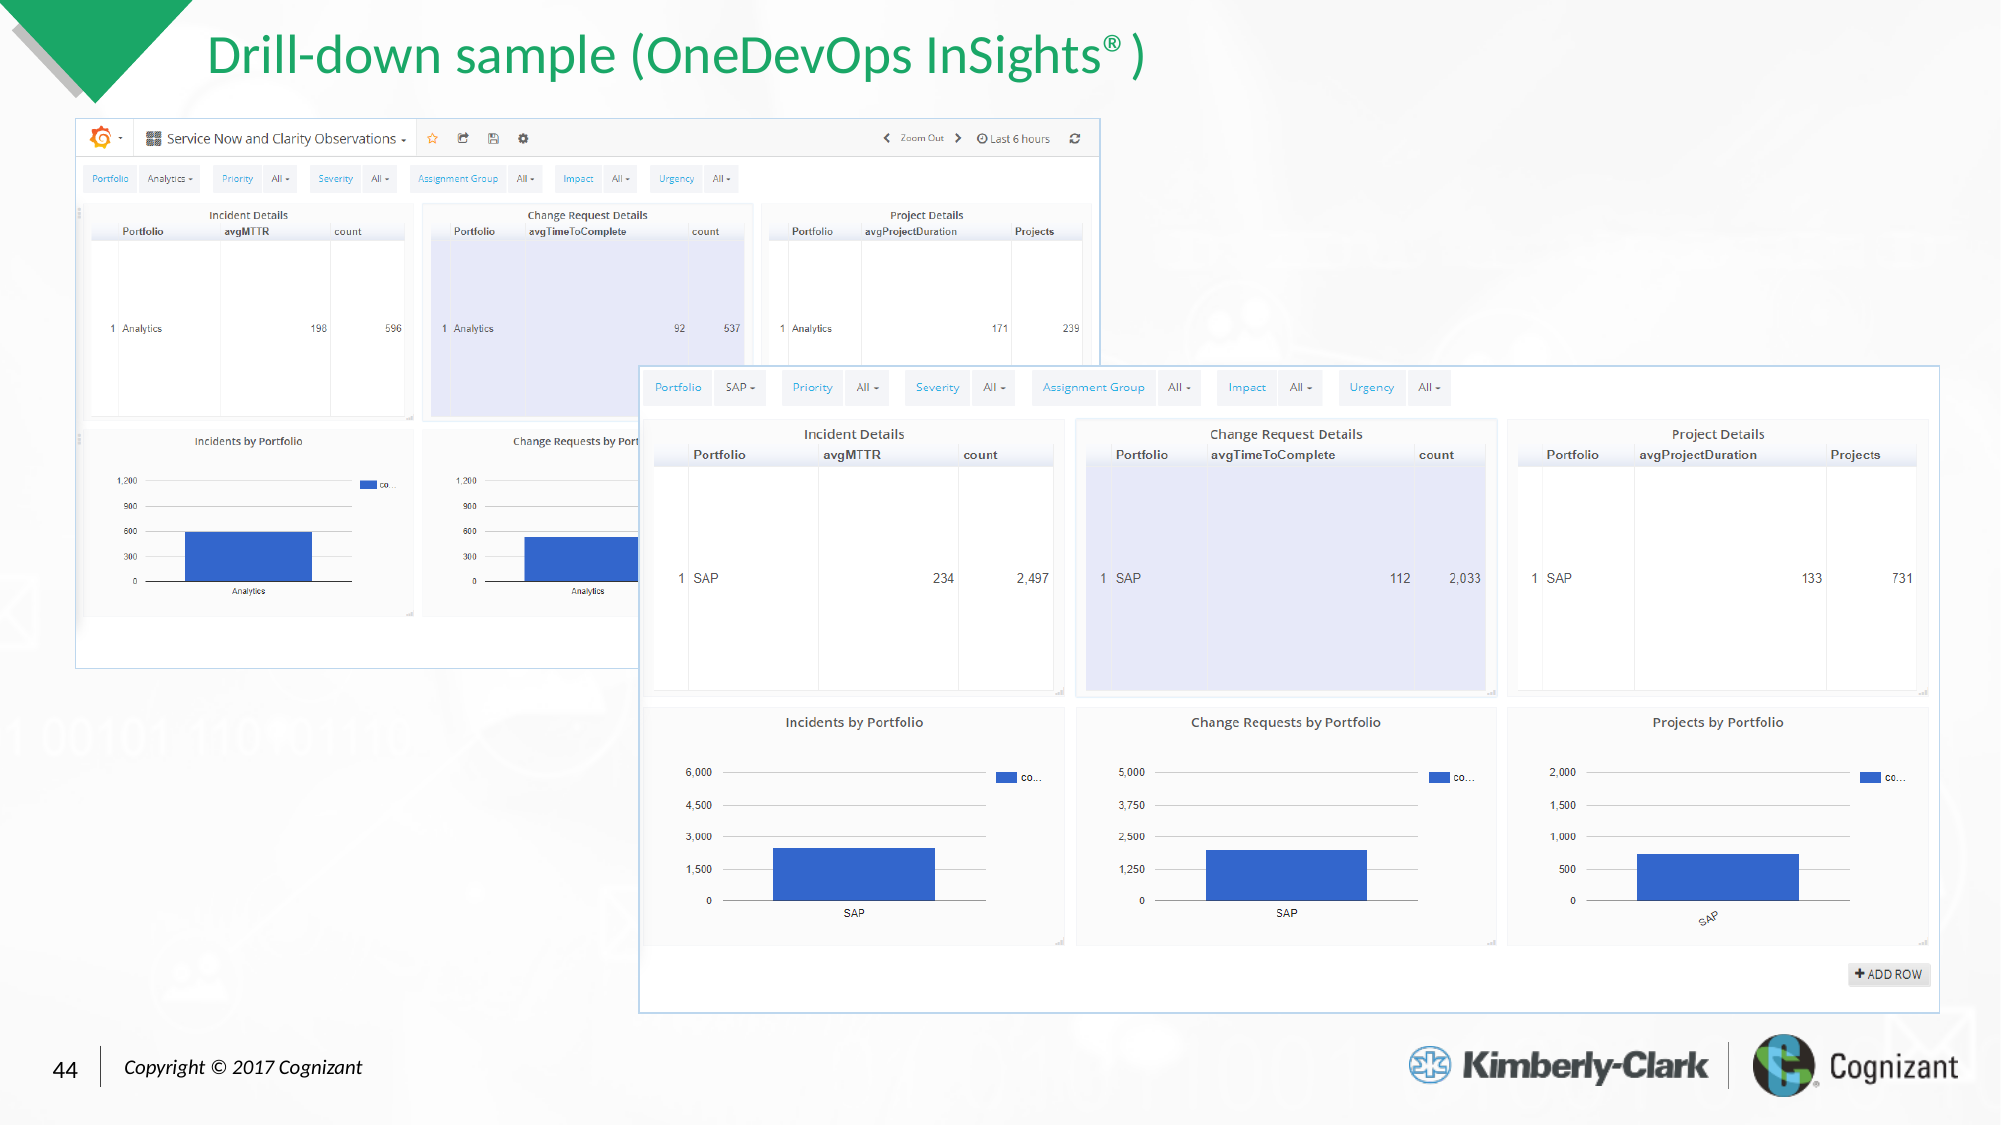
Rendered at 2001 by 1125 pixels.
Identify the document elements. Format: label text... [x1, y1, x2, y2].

title Drill-down sample (OneDevOps InSights®) [192, 13, 1958, 98]
picture [1409, 1046, 1709, 1086]
picture [76, 119, 1939, 1013]
picture [1753, 1034, 1958, 1097]
